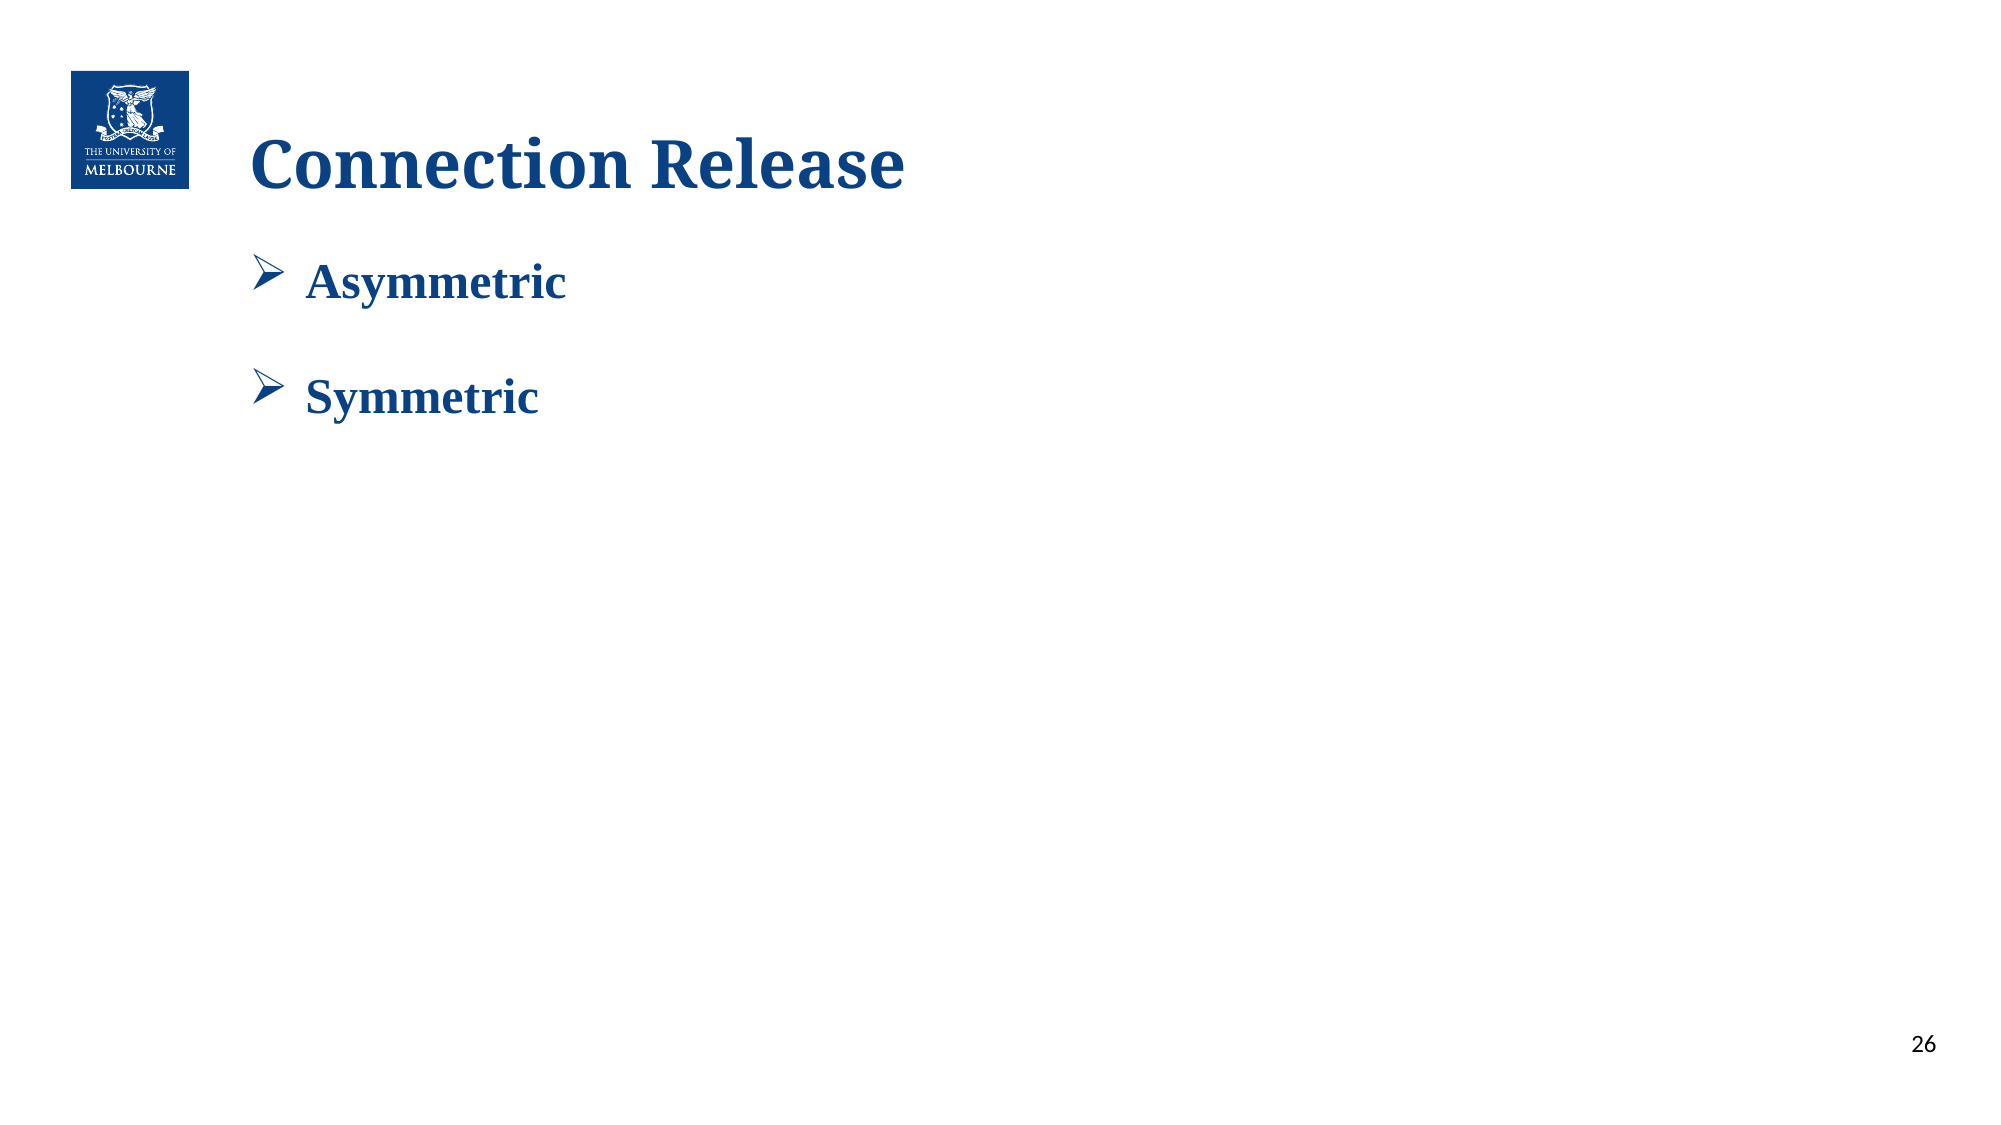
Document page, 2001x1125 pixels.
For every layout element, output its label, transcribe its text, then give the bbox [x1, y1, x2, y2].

slide_number 26 [1797, 1012, 1937, 1073]
title Connection Release [234, 64, 1924, 211]
text_box Asymmetric Symmetric [234, 240, 1933, 486]
